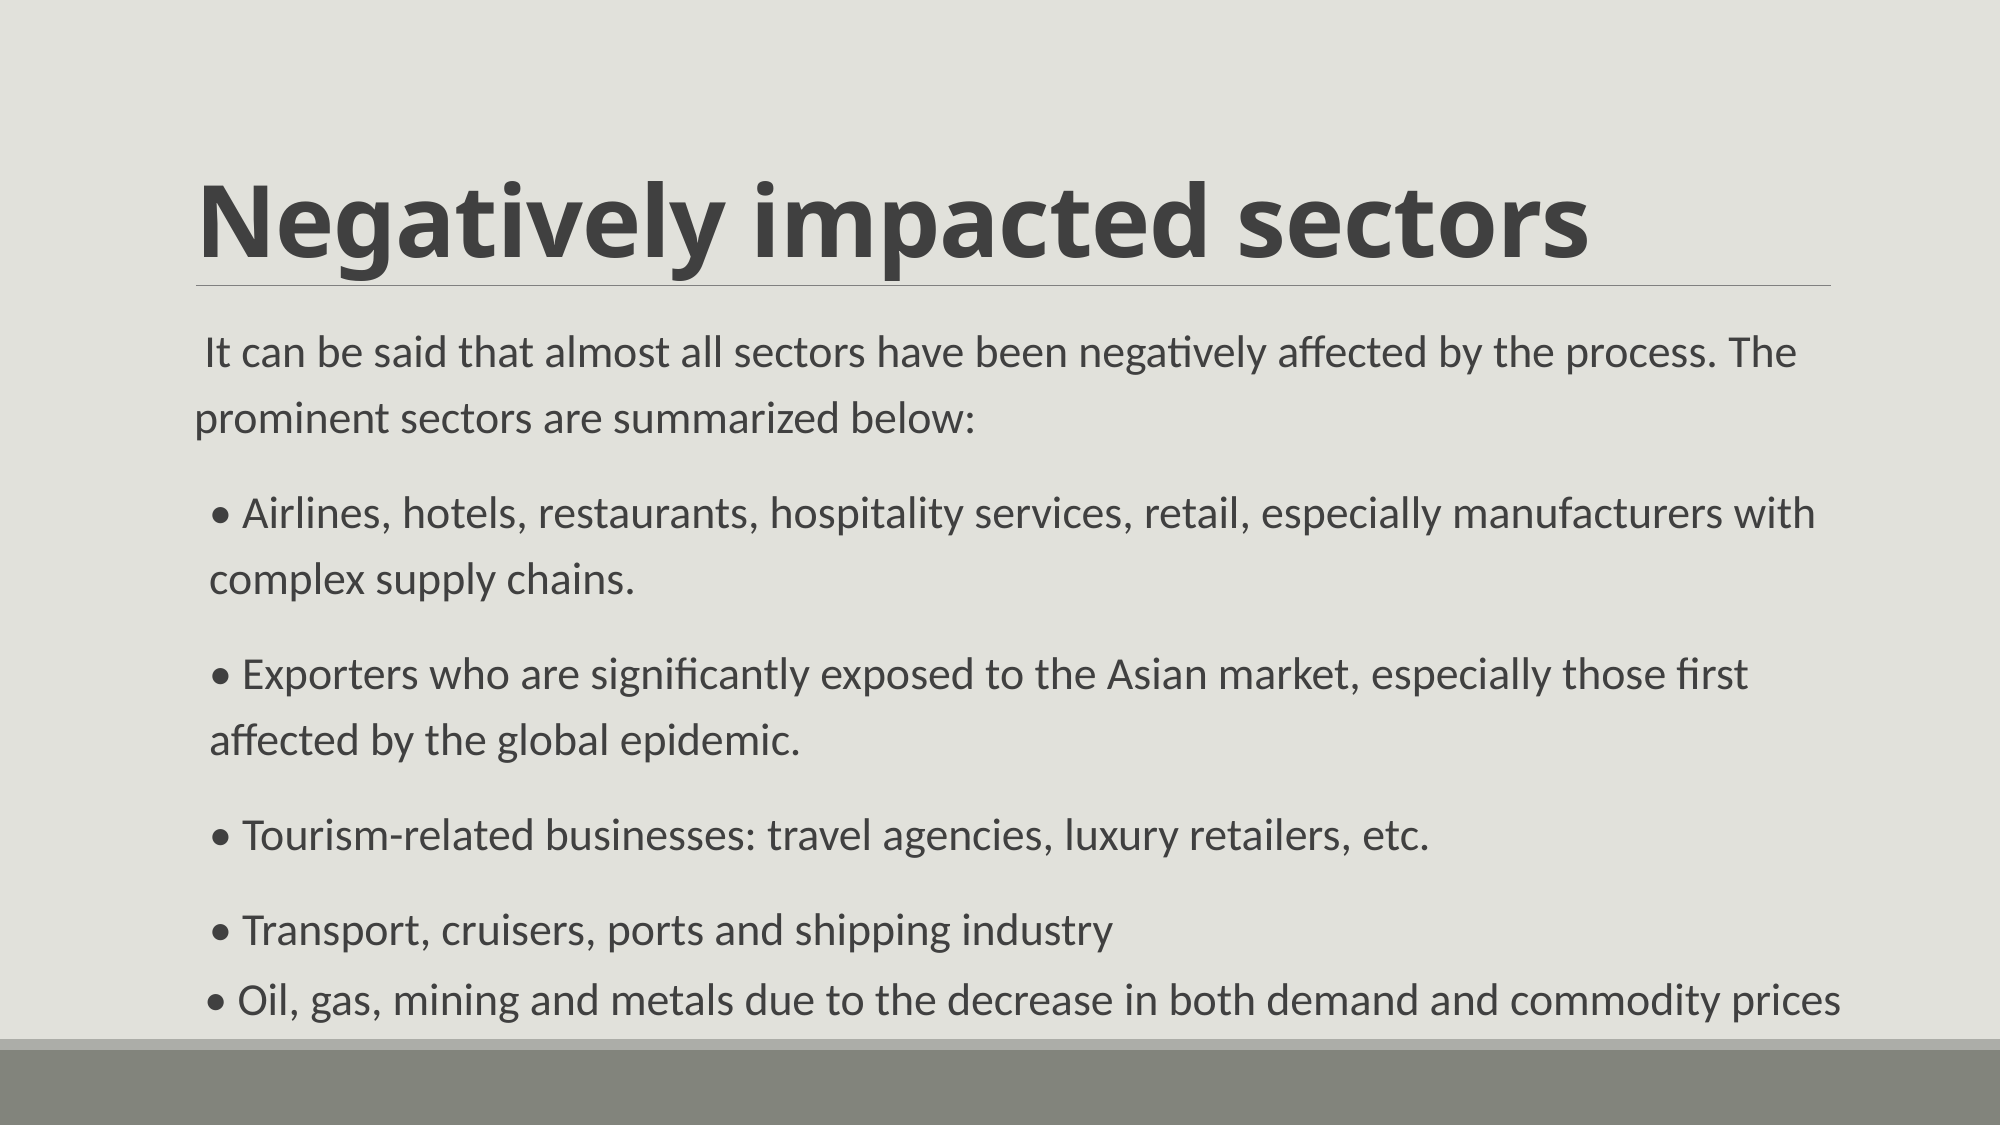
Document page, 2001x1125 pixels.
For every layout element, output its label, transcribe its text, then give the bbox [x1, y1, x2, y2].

list It can be said that almost all sectors have been negatively affected by the process. The prominent sectors are summarized below: • Airlines, hotels, restaurants, hospitality services, retail, especially manufacturers with complex supply chains. • Exporters who are significantly exposed to the Asian market, especially those first affected by the global epidemic. • Tourism-related businesses: travel agencies, luxury retailers, etc. • Transport, cruisers, ports and shipping industry • Oil, gas, mining and metals due to the decrease in both demand and commodity prices [194, 302, 1885, 1029]
title Negatively impacted sectors [180, 47, 1830, 285]
